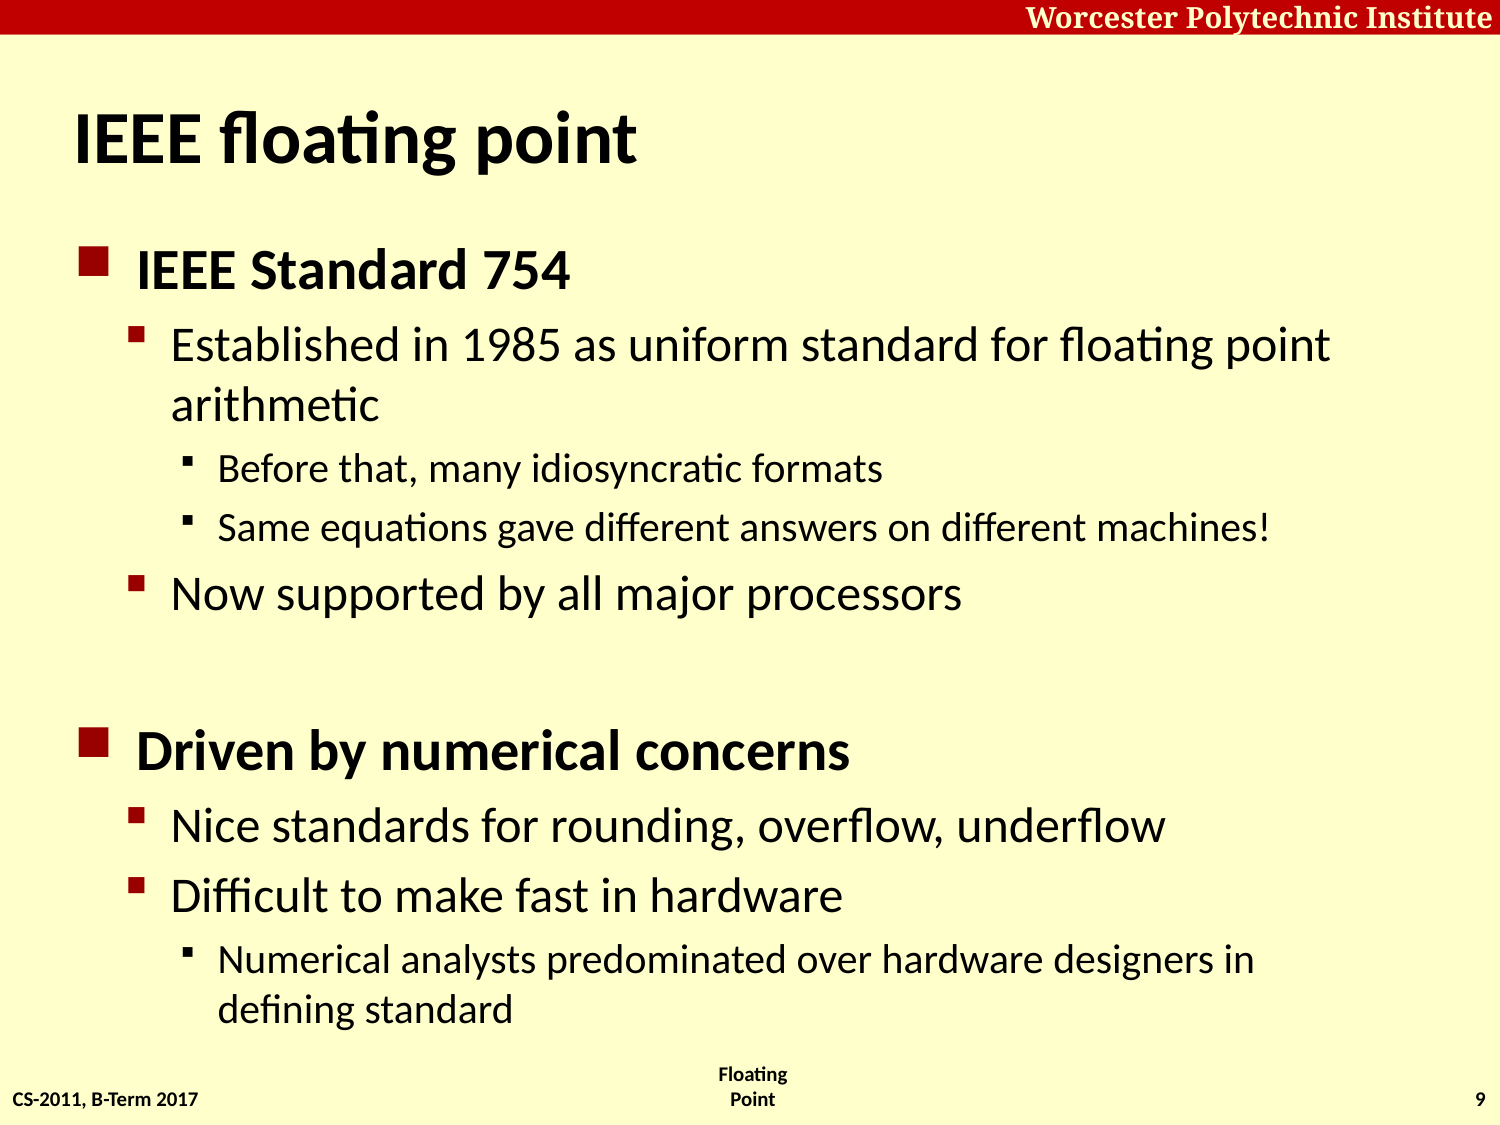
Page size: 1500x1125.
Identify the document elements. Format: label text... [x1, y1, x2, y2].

slide_number 9 [1460, 1085, 1486, 1111]
footer Floating Point [691, 1084, 809, 1111]
slide_number CS-2011, B-Term 2017 [12, 1085, 205, 1111]
list IEEE Standard 754 Established in 1985 as uniform standard for floating point arithmetic Before that, many idiosyncratic formats Same equations gave different answers on different machines! Now supported by all major processors Driven by numerical concerns Nice standards for rounding, overflow, underflow Difficult to make fast in hardware Numerical analysts predominated over hardware designers in defining standard [64, 223, 1361, 1040]
title IEEE floating point [58, 71, 1305, 197]
